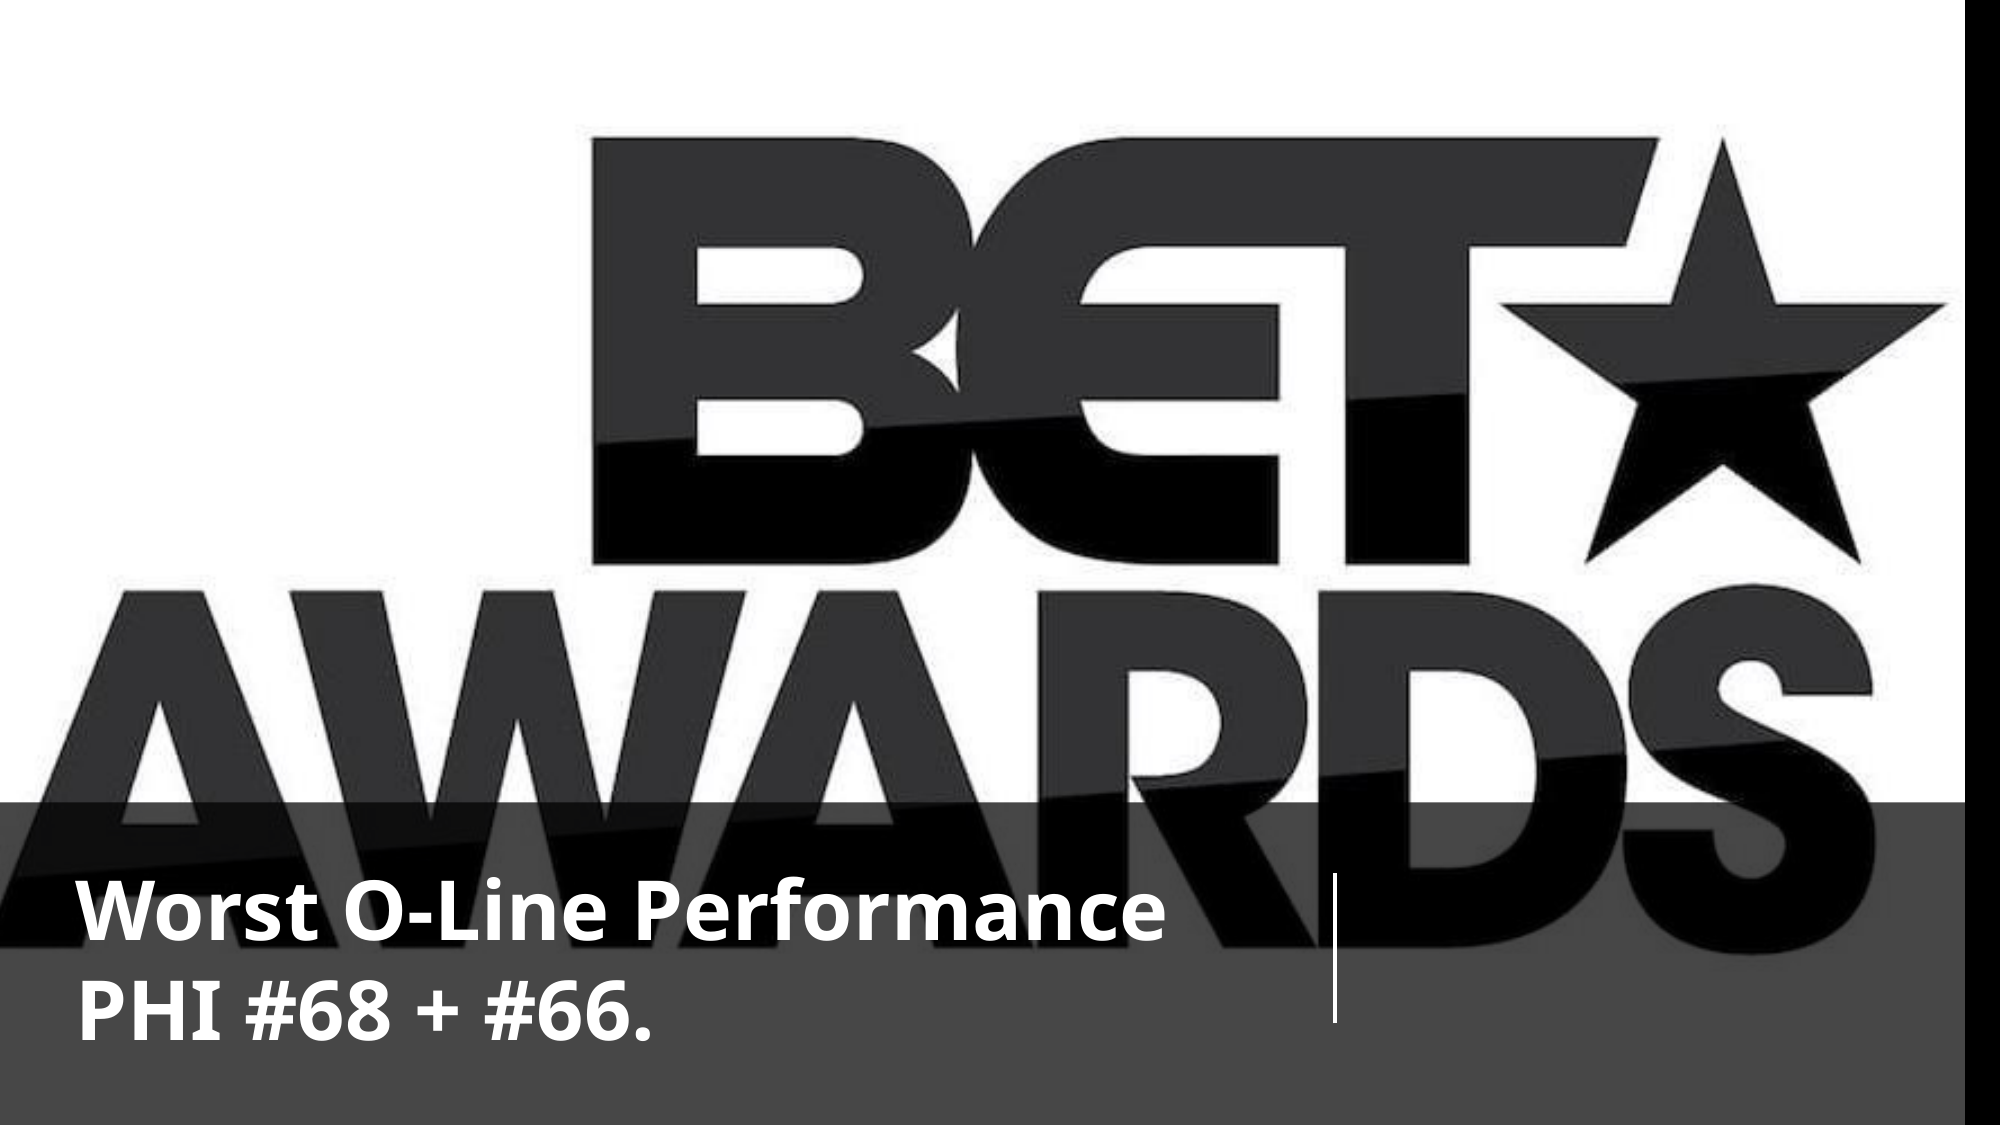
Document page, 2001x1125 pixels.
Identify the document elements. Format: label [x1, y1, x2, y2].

picture [0, 0, 1965, 1125]
text_box [1965, 801, 2000, 1125]
